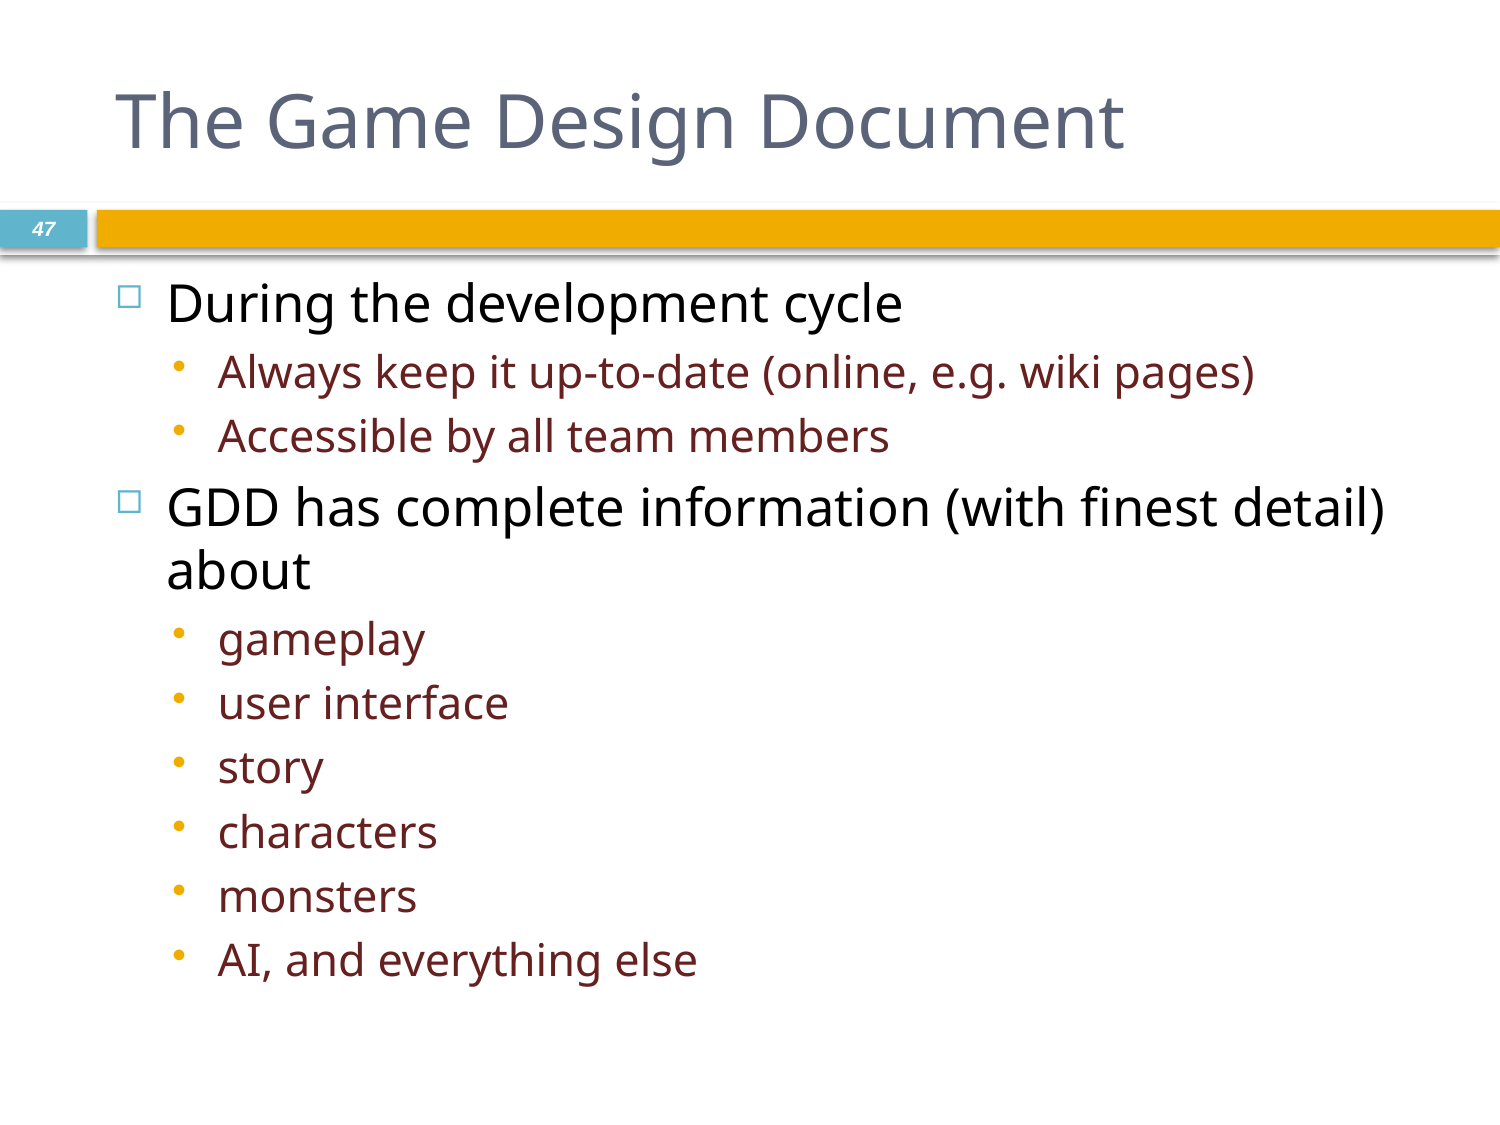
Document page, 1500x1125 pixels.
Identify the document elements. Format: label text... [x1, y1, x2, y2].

slide_number 47 [0, 208, 88, 249]
list During the development cycle Always keep it up-to-date (online, e.g. wiki pages) Accessible by all team members GDD has complete information (with finest detail) about gameplay user interface story characters monsters AI, and everything else [100, 262, 1438, 1000]
title The Game Design Document [100, 37, 1438, 200]
